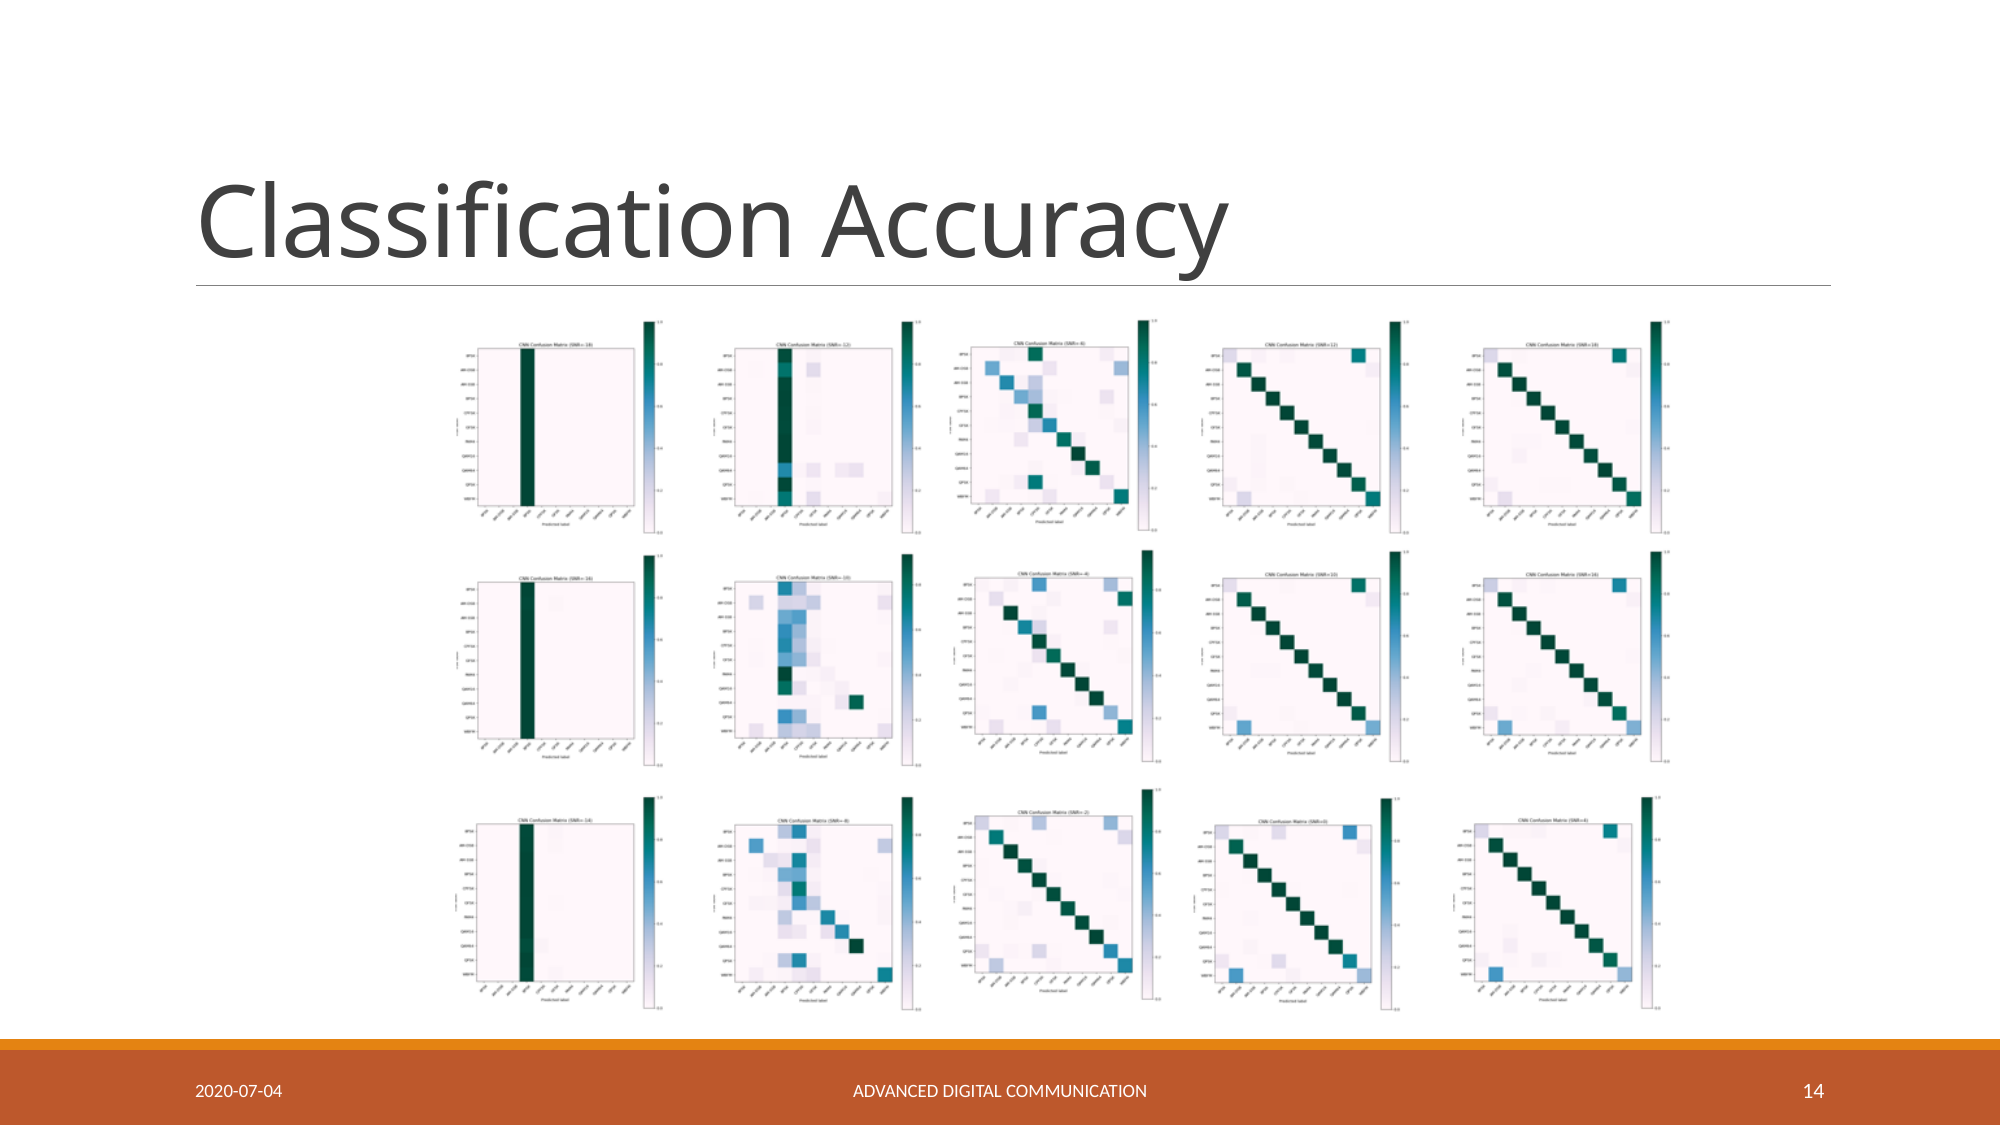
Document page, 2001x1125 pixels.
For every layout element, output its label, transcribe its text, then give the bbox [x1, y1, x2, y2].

slide_number 14 [1624, 1059, 1840, 1120]
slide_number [180, 1059, 586, 1120]
footer Advanced Digital Communication [604, 1059, 1396, 1120]
title Classification Accuracy [180, 47, 1830, 285]
picture [444, 305, 1696, 1040]
